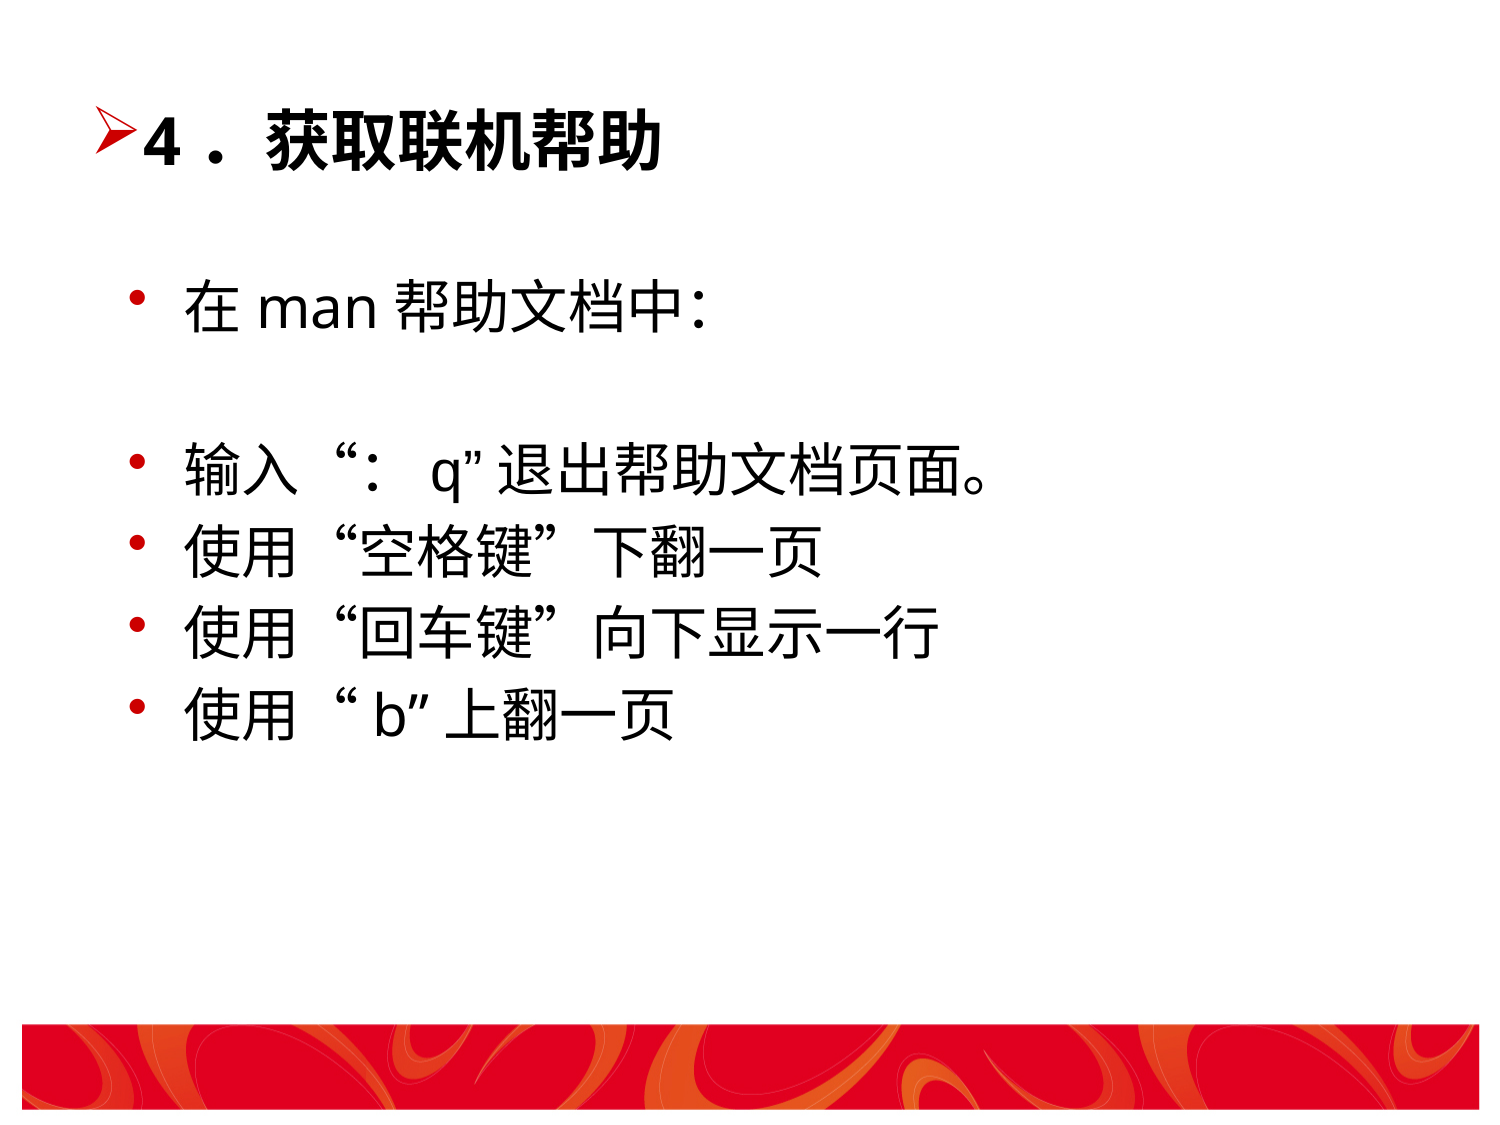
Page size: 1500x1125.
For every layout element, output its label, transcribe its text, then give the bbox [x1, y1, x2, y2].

list 在man帮助文档中： 输入“：q”退出帮助文档页面。 使用“空格键”下翻一页 使用“回车键”向下显示一行 使用“b”上翻一页 [112, 262, 1388, 938]
title 4．获取联机帮助 [75, 45, 1425, 233]
picture [0, 987, 1500, 1125]
